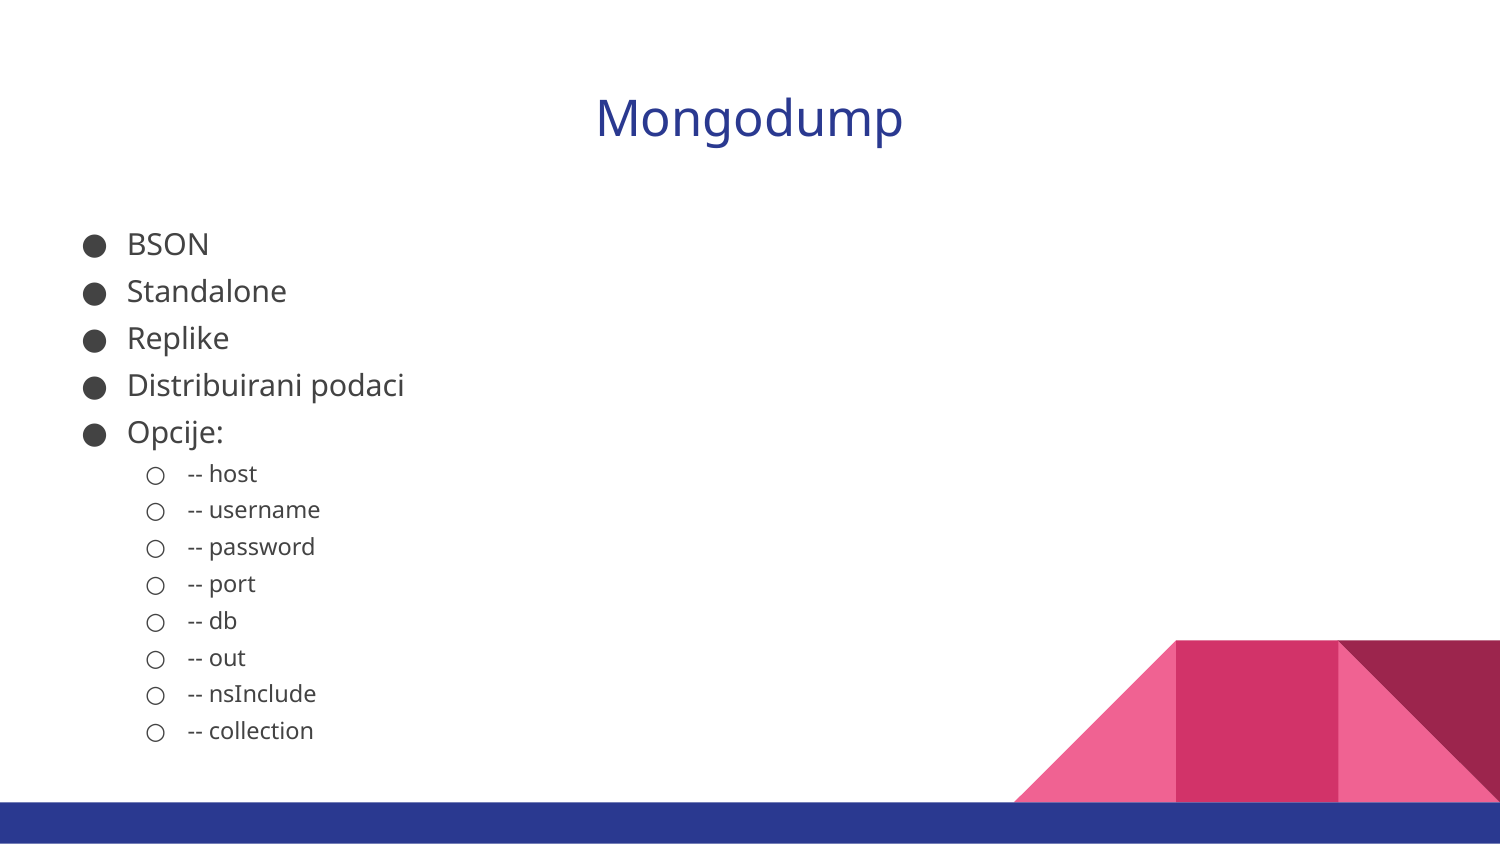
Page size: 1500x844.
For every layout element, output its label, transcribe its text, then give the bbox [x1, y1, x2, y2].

list BSON Standalone Replike Distribuirani podaci Opcije: -- host -- username -- password -- port -- db -- out -- nsInclude -- collection [51, 201, 1449, 774]
title Mongodump [51, 67, 1449, 167]
